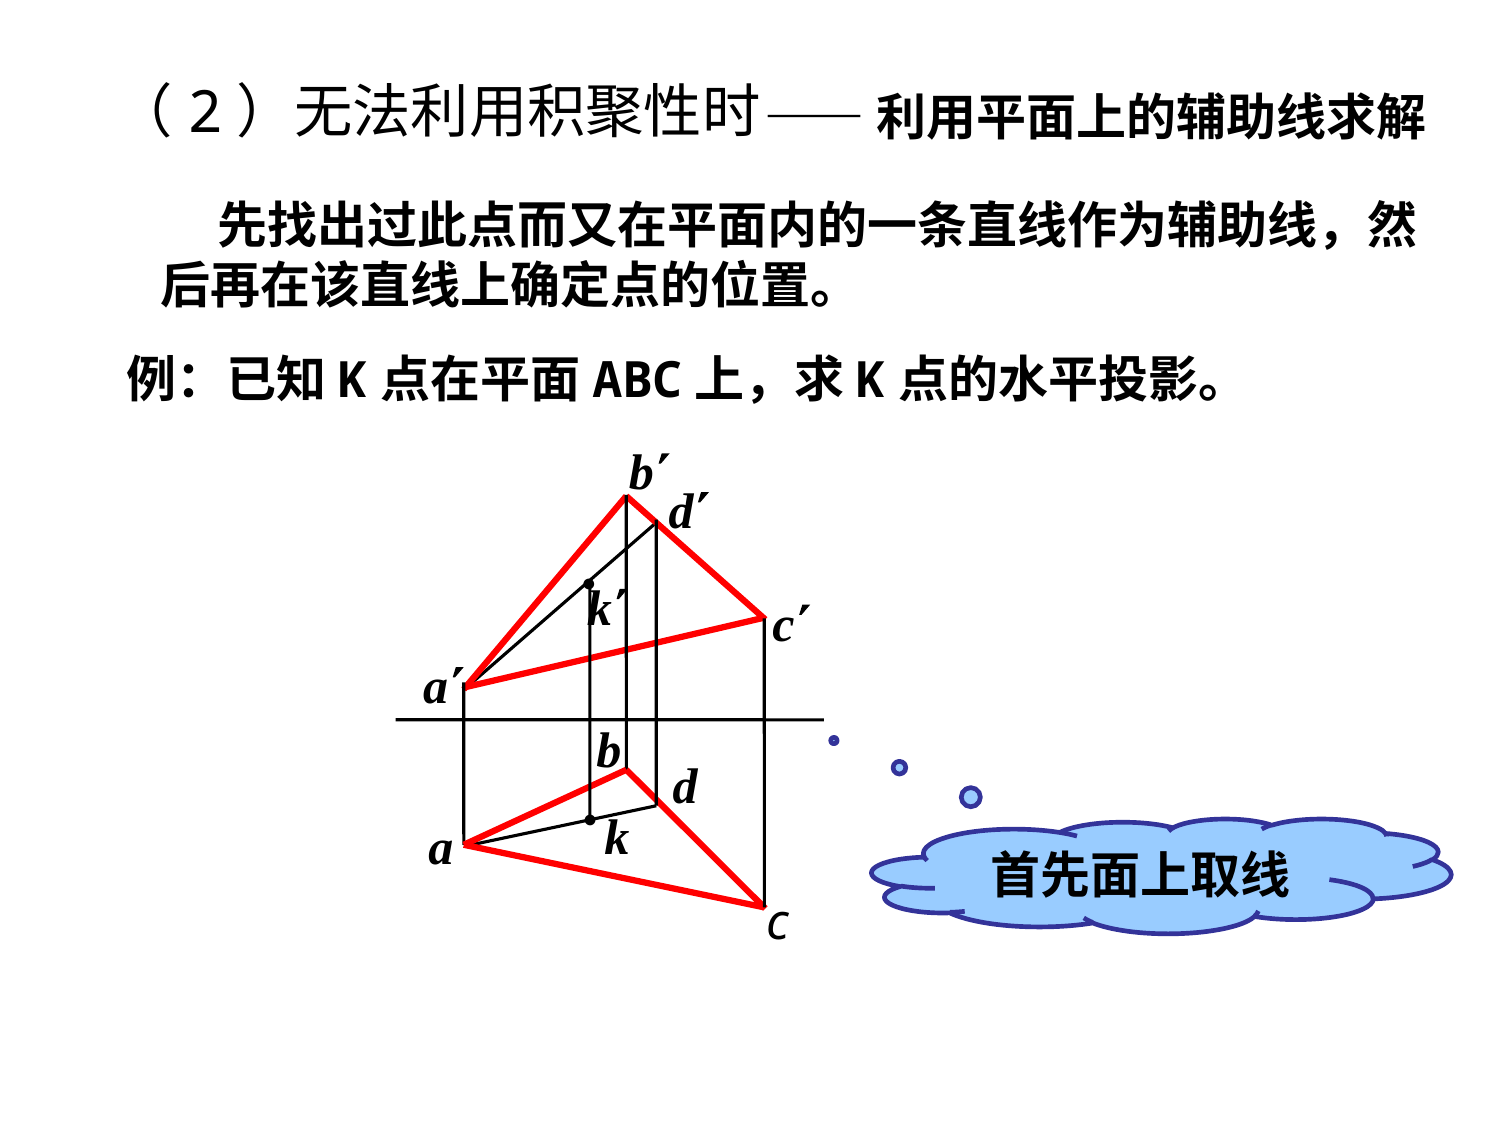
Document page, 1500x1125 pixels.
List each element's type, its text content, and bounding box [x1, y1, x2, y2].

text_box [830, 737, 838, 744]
text_box 首先面上取线 [961, 787, 981, 807]
text_box ——利用平面上的辅助线求解 [749, 78, 1471, 153]
text_box 首先面上取线 [893, 761, 906, 775]
text_box （2）无法利用积聚性时 [100, 66, 916, 152]
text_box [395, 431, 825, 958]
text_box 例：已知K点在平面ABC上，求K点的水平投影。 [111, 340, 1441, 415]
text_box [562, 794, 645, 873]
text_box 先找出过此点而又在平面内的一条直线作为辅助线，然后再在该直线上确定点的位置。 [145, 186, 1441, 321]
text_box 首先面上取线 [871, 819, 1452, 934]
